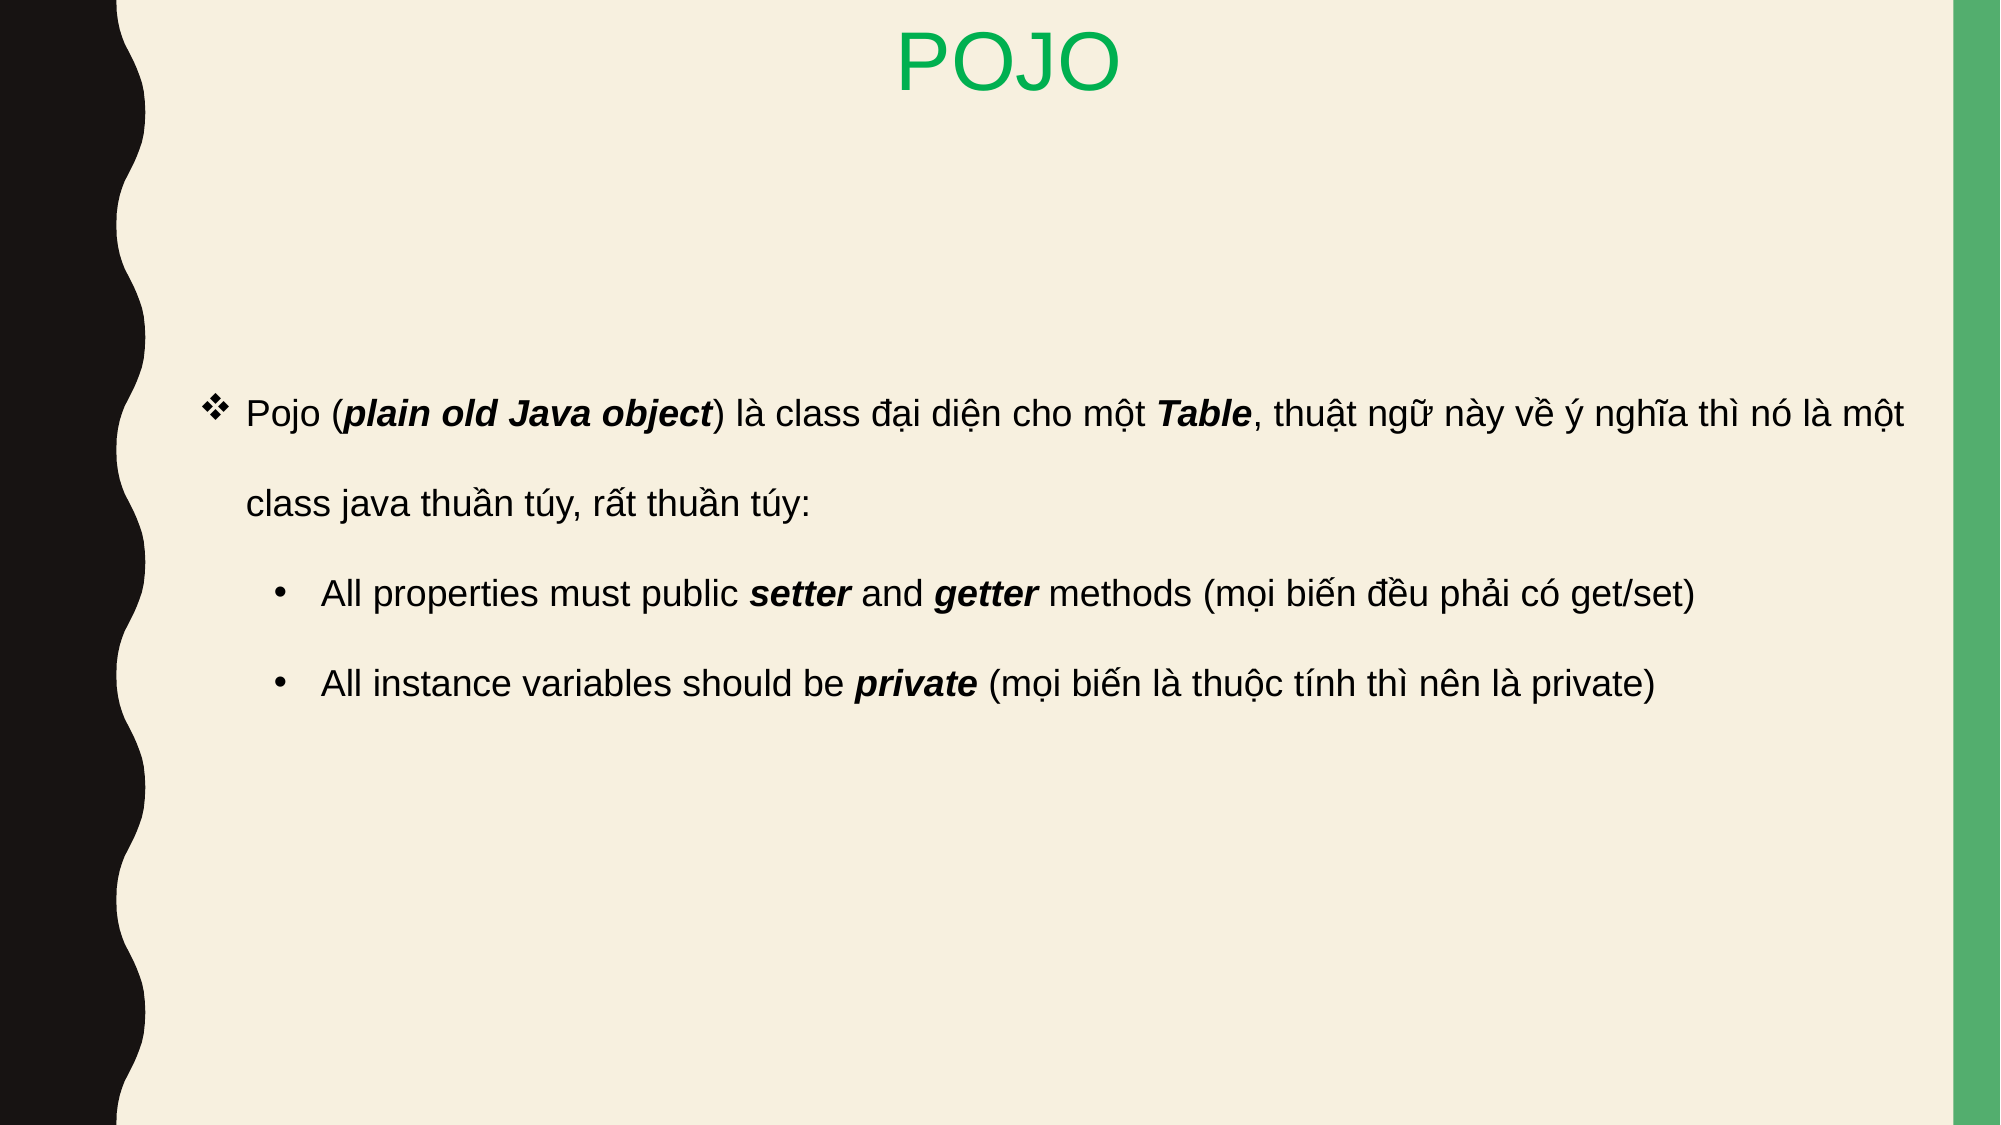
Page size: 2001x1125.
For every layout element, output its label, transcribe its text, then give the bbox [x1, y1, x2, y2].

text_box Pojo (plain old Java object) là class đại diện cho một Table, thuật ngữ này về ý nghĩa thì nó là một class java thuần túy, rất thuần túy: All properties must public setter and getter methods (mọi biến đều phải có get/set) All instance variables should be private (mọi biến là thuộc tính thì nên là private) [184, 336, 1927, 712]
text_box POJO [880, 0, 1138, 115]
